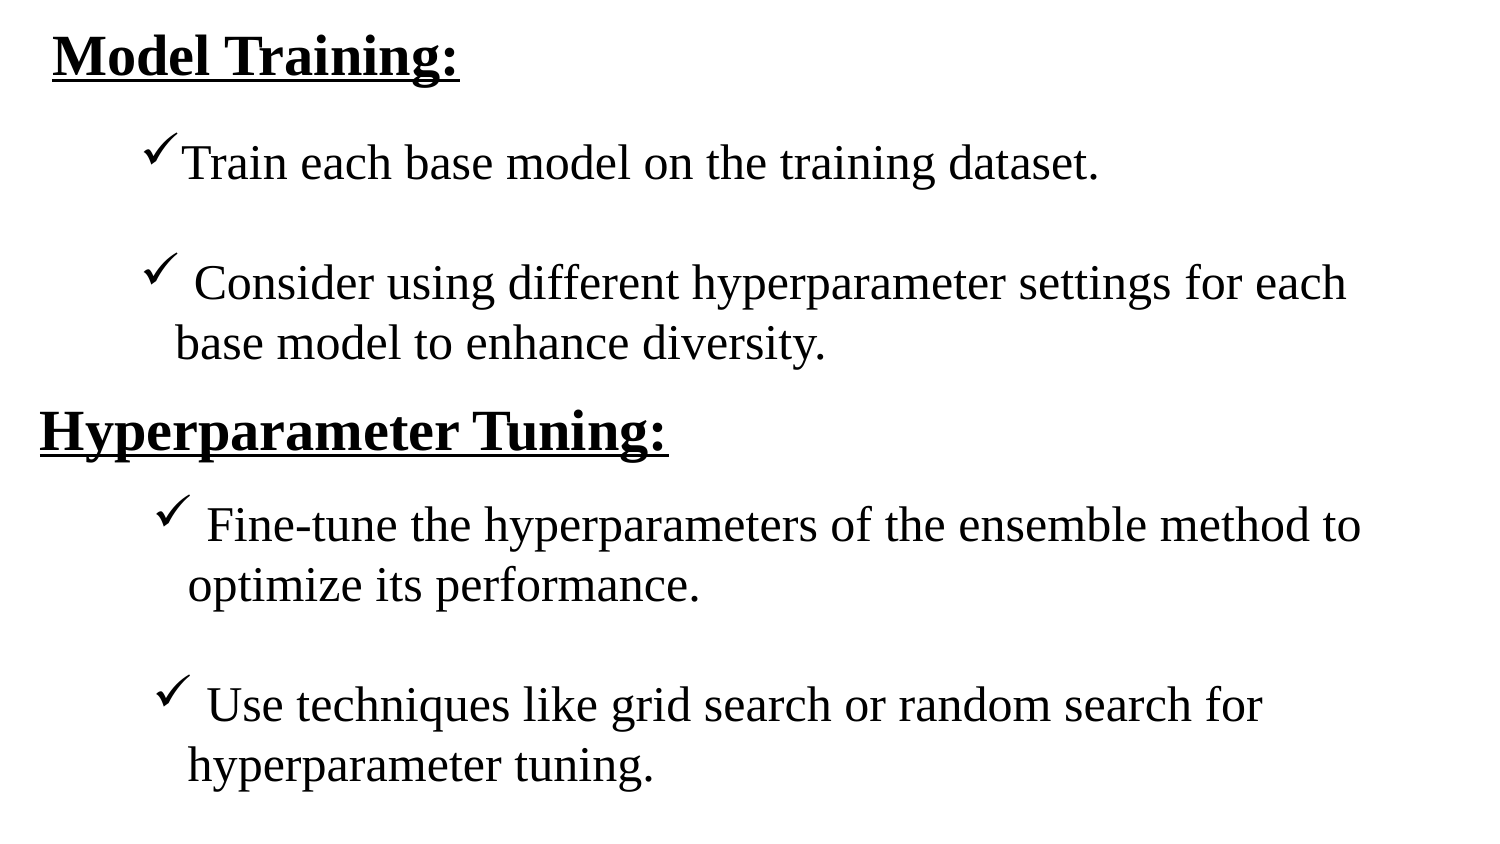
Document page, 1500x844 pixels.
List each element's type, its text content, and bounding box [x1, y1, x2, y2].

text_box Train each base model on the training dataset. Consider using different hyperparameter settings for each base model to enhance diversity. [125, 121, 1438, 377]
text_box Fine-tune the hyperparameters of the ensemble method to optimize its performance. Use techniques like grid search or random search for hyperparameter tuning. [137, 484, 1450, 800]
text_box Model Training: [37, 9, 550, 95]
text_box Hyperparameter Tuning: [24, 384, 750, 470]
